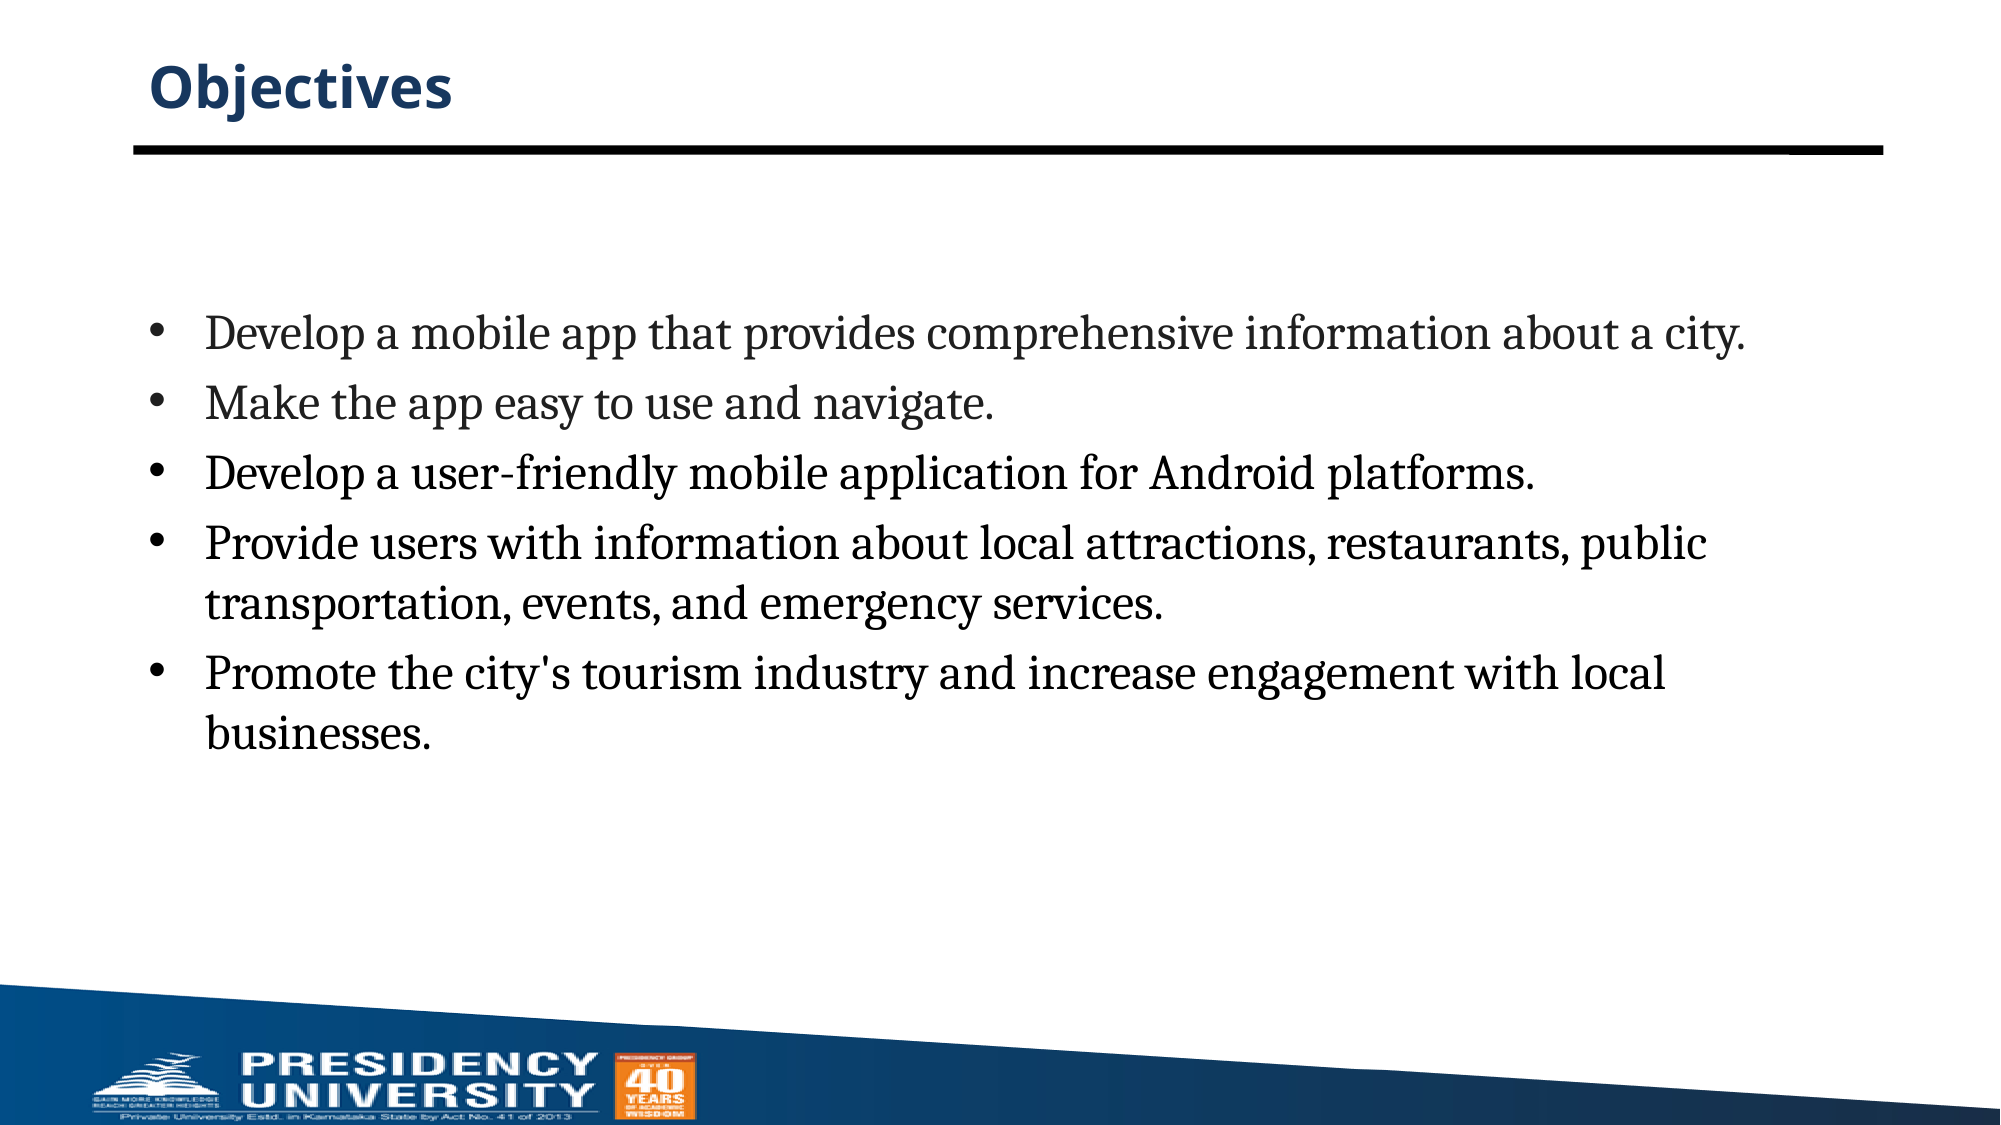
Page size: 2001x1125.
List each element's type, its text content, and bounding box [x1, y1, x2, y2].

title Objectives [133, 45, 1884, 125]
picture [0, 982, 2000, 1125]
list Develop a mobile app that provides comprehensive information about a city. Make the app easy to use and navigate. Develop a user-friendly mobile application for Android platforms. Provide users with information about local attractions, restaurants, public transportation, events, and emergency services. Promote the city's tourism industry and increase engagement with local businesses. [133, 292, 1884, 904]
